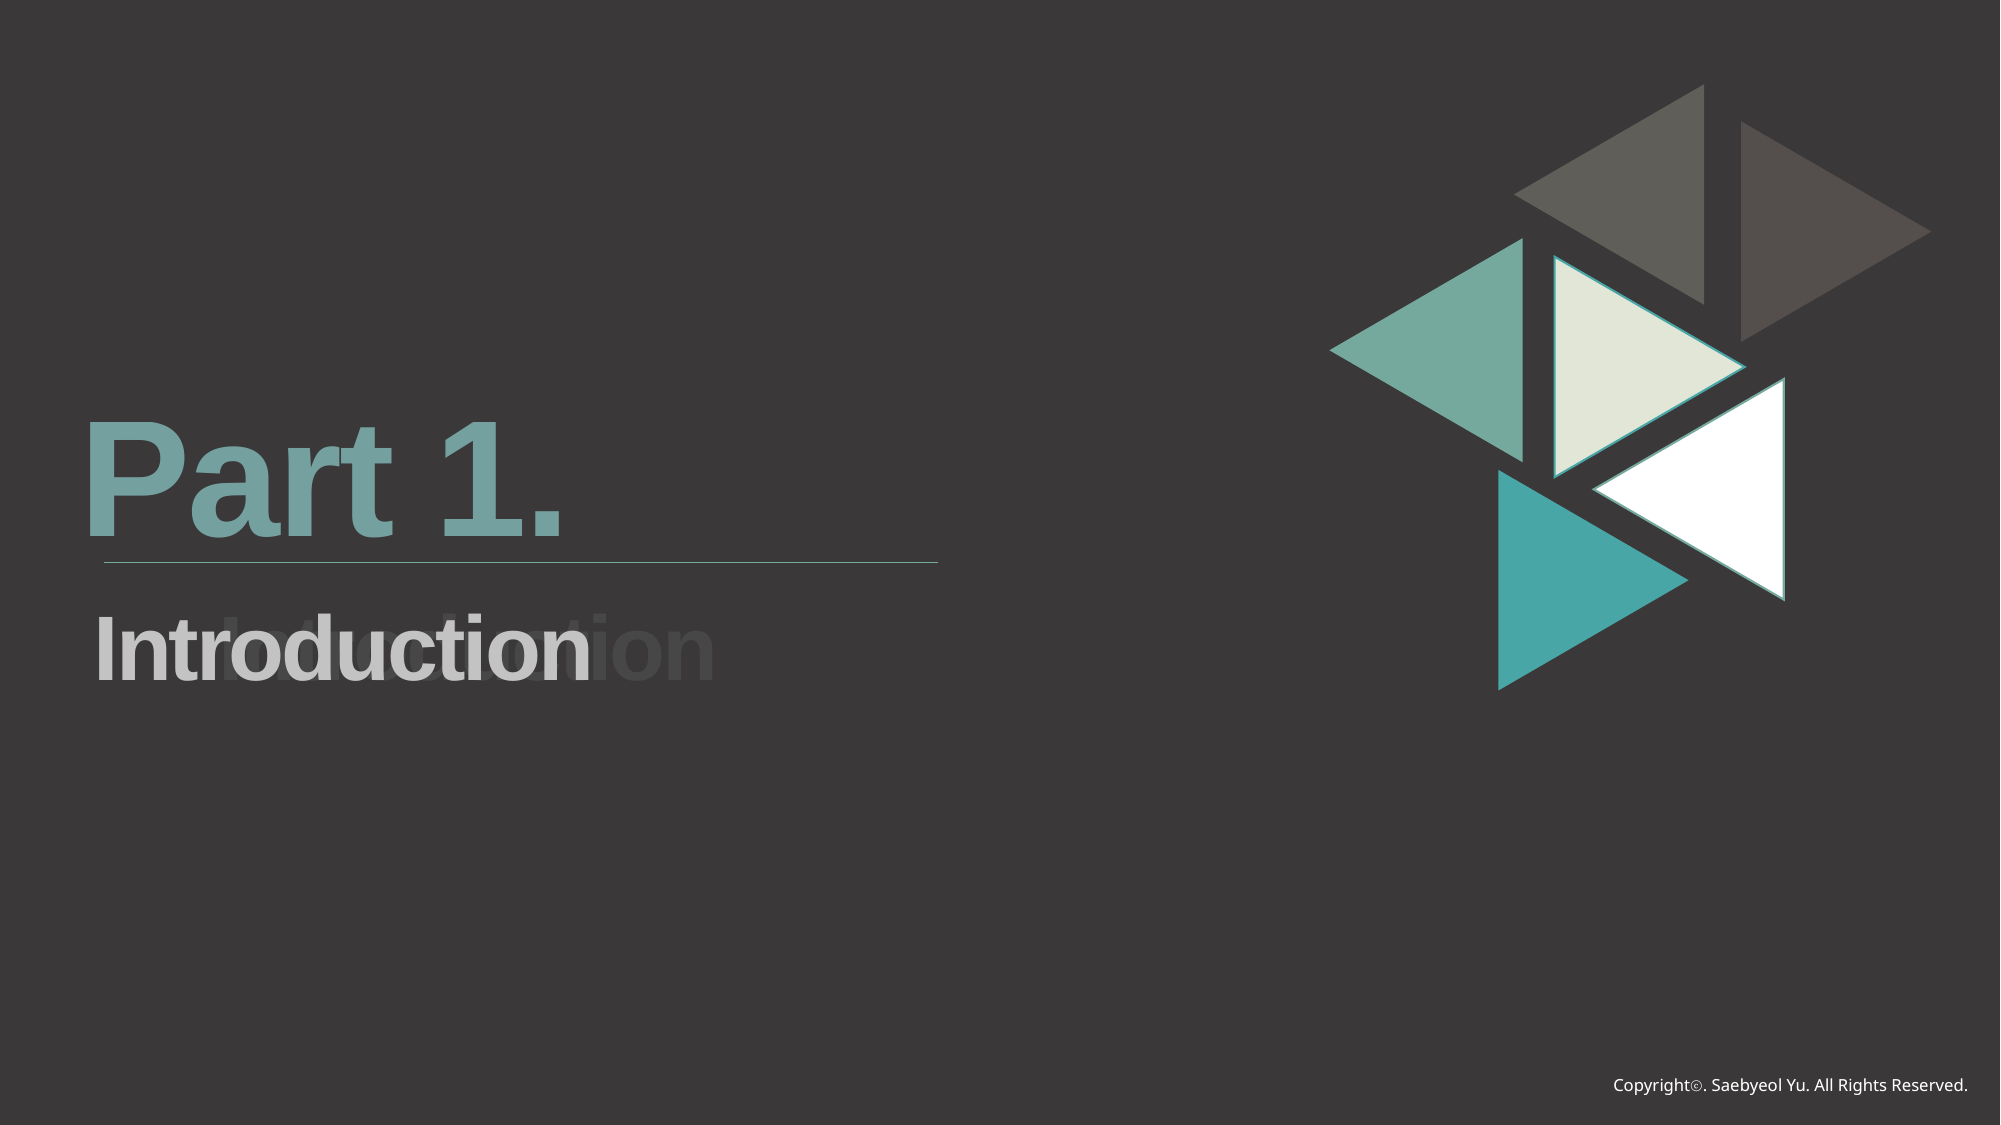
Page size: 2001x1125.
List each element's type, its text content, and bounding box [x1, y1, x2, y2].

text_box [86, 362, 938, 708]
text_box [1331, 84, 1932, 691]
text_box Copyrightⓒ. Saebyeol Yu. All Rights Reserved. [1598, 1067, 1984, 1102]
